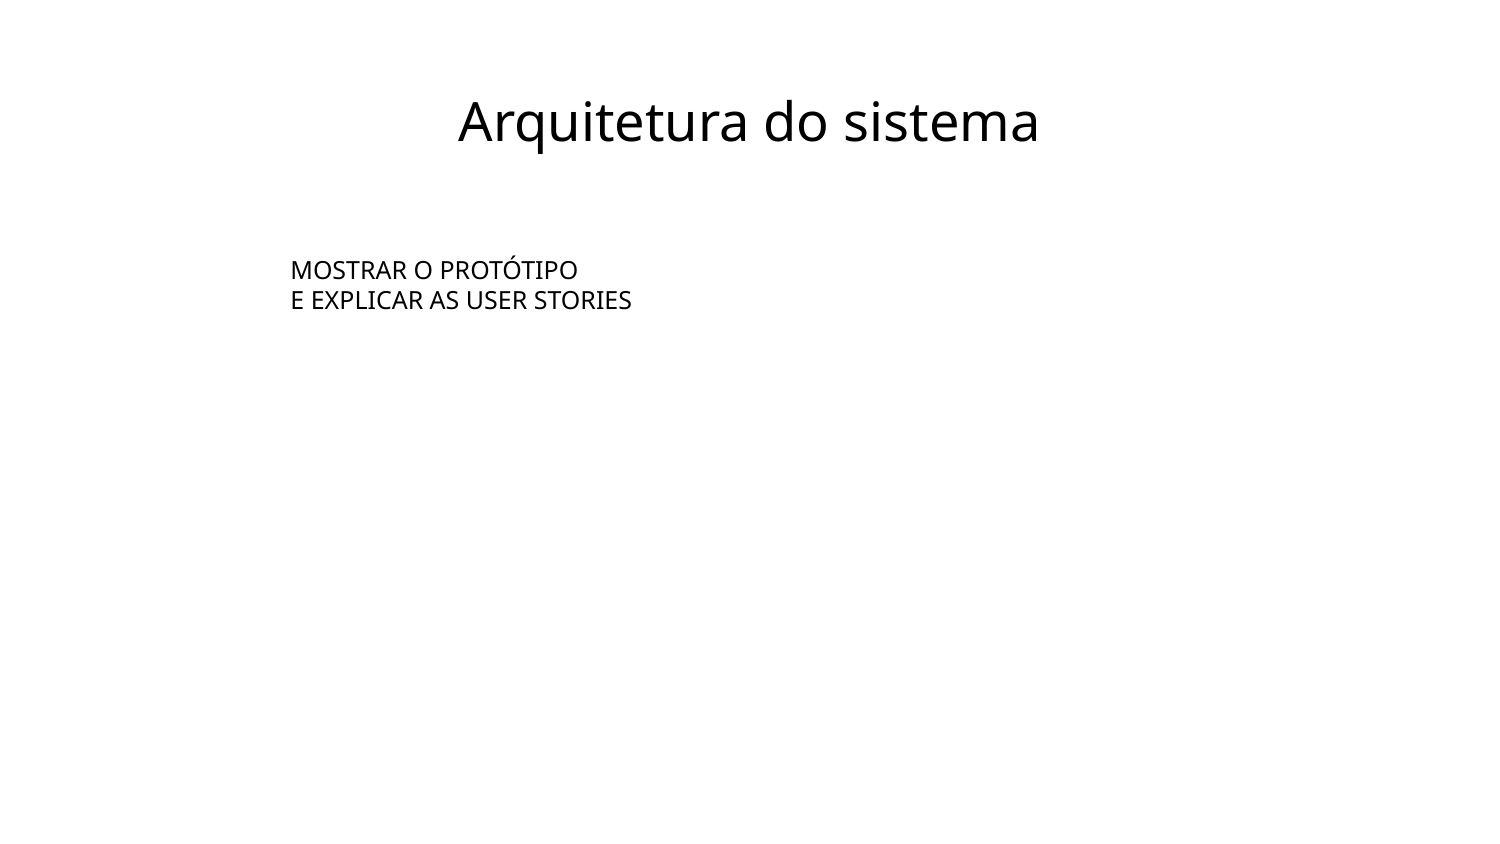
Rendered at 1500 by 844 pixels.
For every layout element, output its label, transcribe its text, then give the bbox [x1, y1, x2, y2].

list MOSTRAR O PROTÓTIPO E EXPLICAR AS USER STORIES [175, 240, 1325, 801]
title Arquitetura do sistema [217, 72, 1283, 167]
